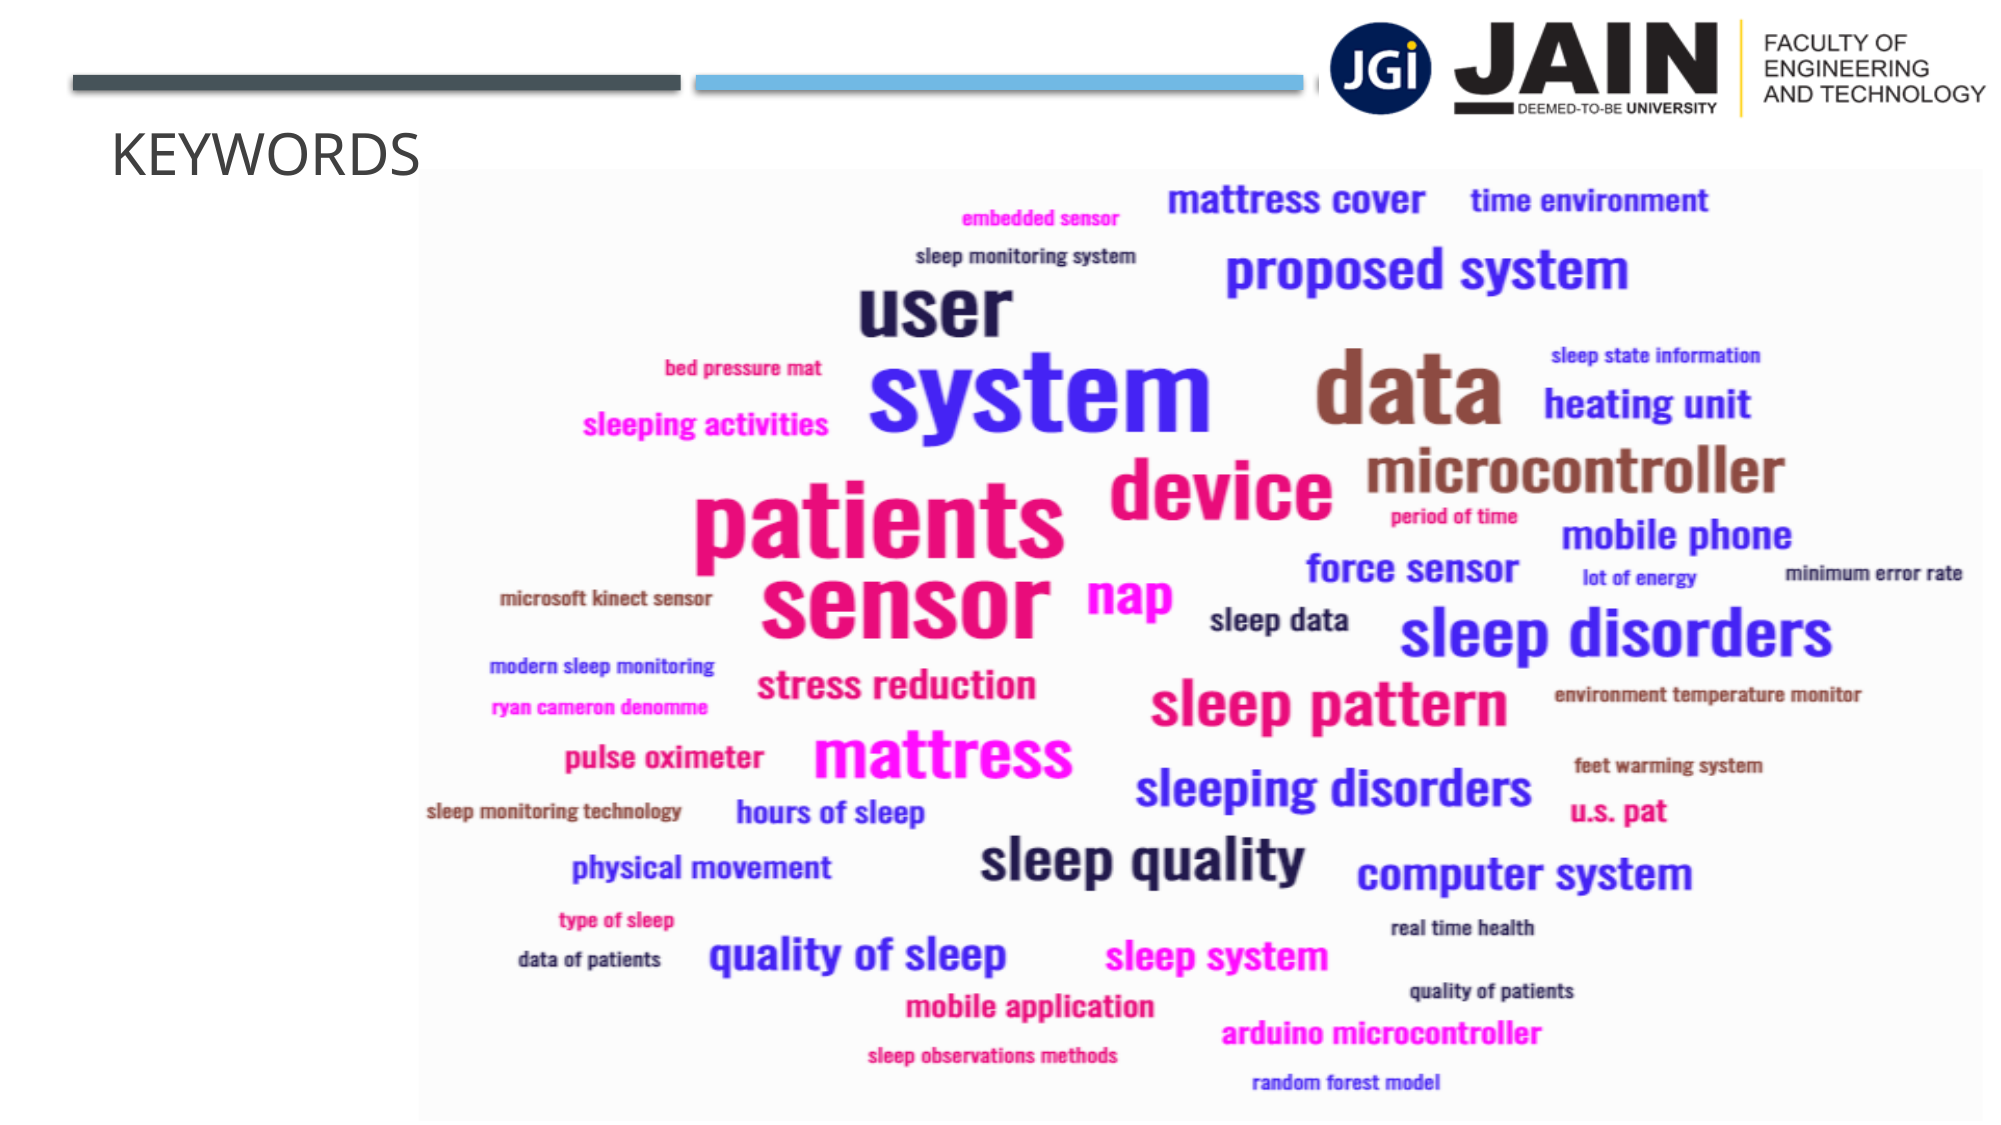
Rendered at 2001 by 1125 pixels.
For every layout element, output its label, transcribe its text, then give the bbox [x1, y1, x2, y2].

picture [418, 168, 1983, 1122]
title Keywords [95, 0, 1905, 195]
picture [1318, 0, 2000, 139]
